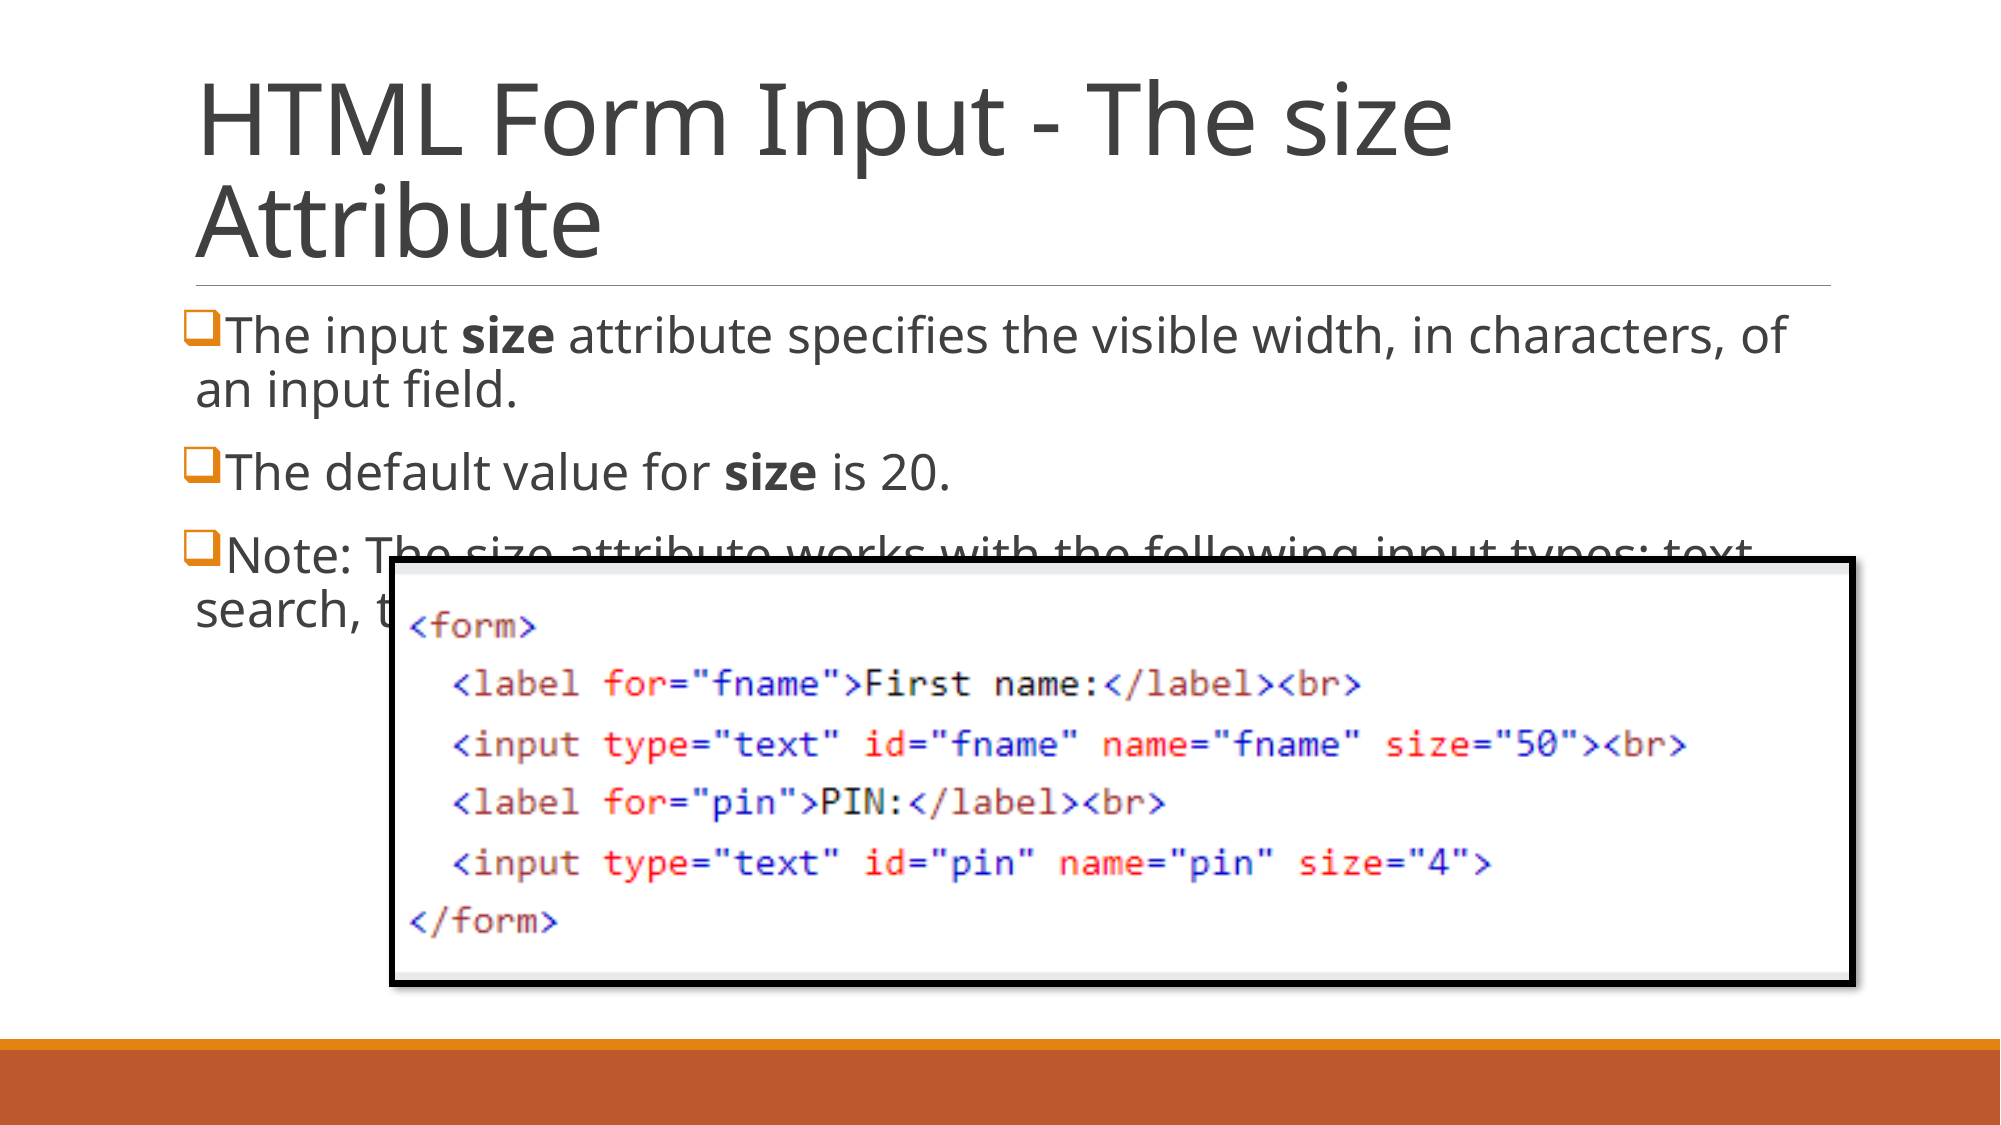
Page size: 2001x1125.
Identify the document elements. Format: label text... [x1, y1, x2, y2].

title HTML Form Input - The size Attribute [180, 47, 1830, 285]
picture [394, 561, 1850, 982]
list The input size attribute specifies the visible width, in characters, of an input field. The default value for size is 20. Note: The size attribute works with the following input types: text, search, tel, url, email, and password. [180, 302, 1830, 963]
